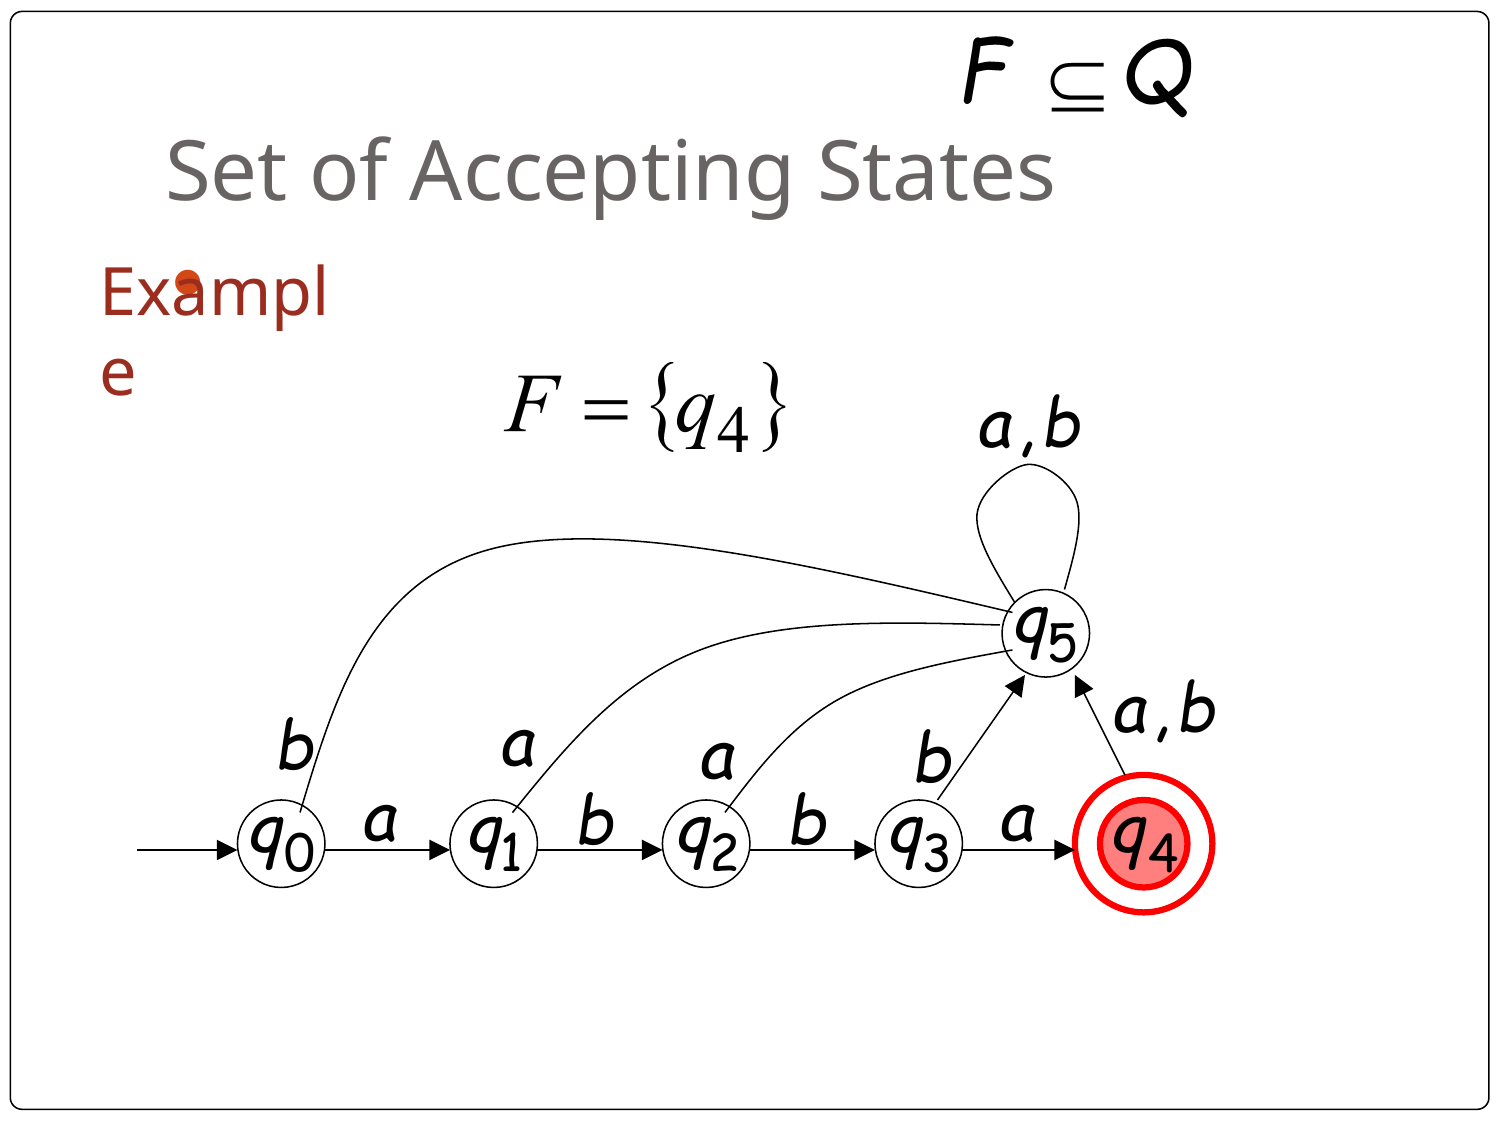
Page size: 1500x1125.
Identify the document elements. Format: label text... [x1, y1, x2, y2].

picture [362, 799, 407, 846]
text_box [937, 674, 1026, 801]
text_box [874, 817, 884, 871]
picture [499, 362, 786, 457]
text_box [523, 624, 1000, 806]
picture [889, 799, 955, 878]
picture [499, 724, 544, 771]
text_box [1074, 784, 1213, 913]
picture [699, 737, 744, 784]
picture [1014, 589, 1082, 667]
text_box Example [84, 241, 373, 417]
text_box [735, 650, 1009, 802]
text_box [1002, 614, 1009, 651]
picture [976, 389, 1088, 463]
picture [912, 724, 937, 788]
title Set of Accepting States [150, 45, 1425, 233]
picture [676, 799, 742, 878]
picture [787, 787, 834, 851]
text_box [237, 820, 244, 867]
picture [468, 799, 525, 878]
picture [999, 799, 1044, 846]
text_box [976, 471, 1079, 595]
list [150, 237, 1425, 988]
picture [1112, 799, 1182, 878]
text_box [530, 819, 538, 869]
text_box [662, 817, 671, 870]
text_box [449, 812, 463, 875]
picture [249, 799, 319, 878]
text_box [1074, 674, 1223, 776]
picture [949, 24, 1213, 134]
picture [574, 787, 621, 851]
text_box [304, 538, 1009, 807]
picture [274, 712, 321, 776]
